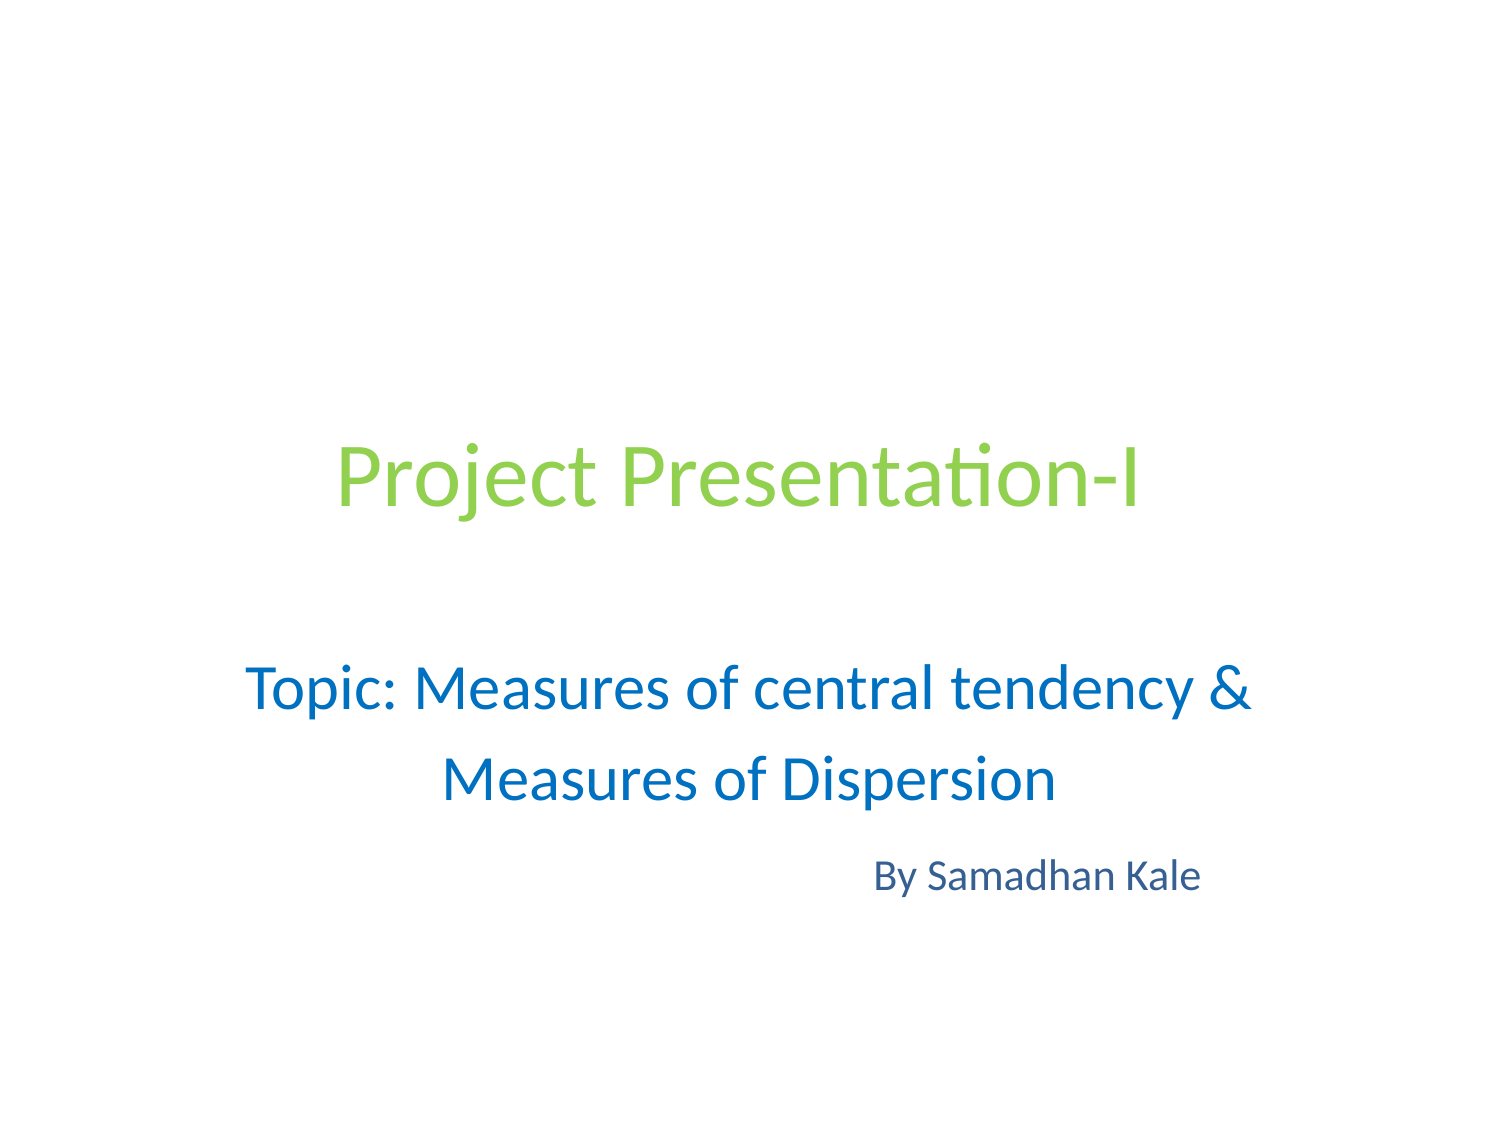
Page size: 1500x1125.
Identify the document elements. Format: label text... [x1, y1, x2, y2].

title Project Presentation-I [112, 349, 1388, 591]
subtitle Topic: Measures of central tendency & Measures of Dispersion By Samadhan Kale [225, 637, 1275, 925]
